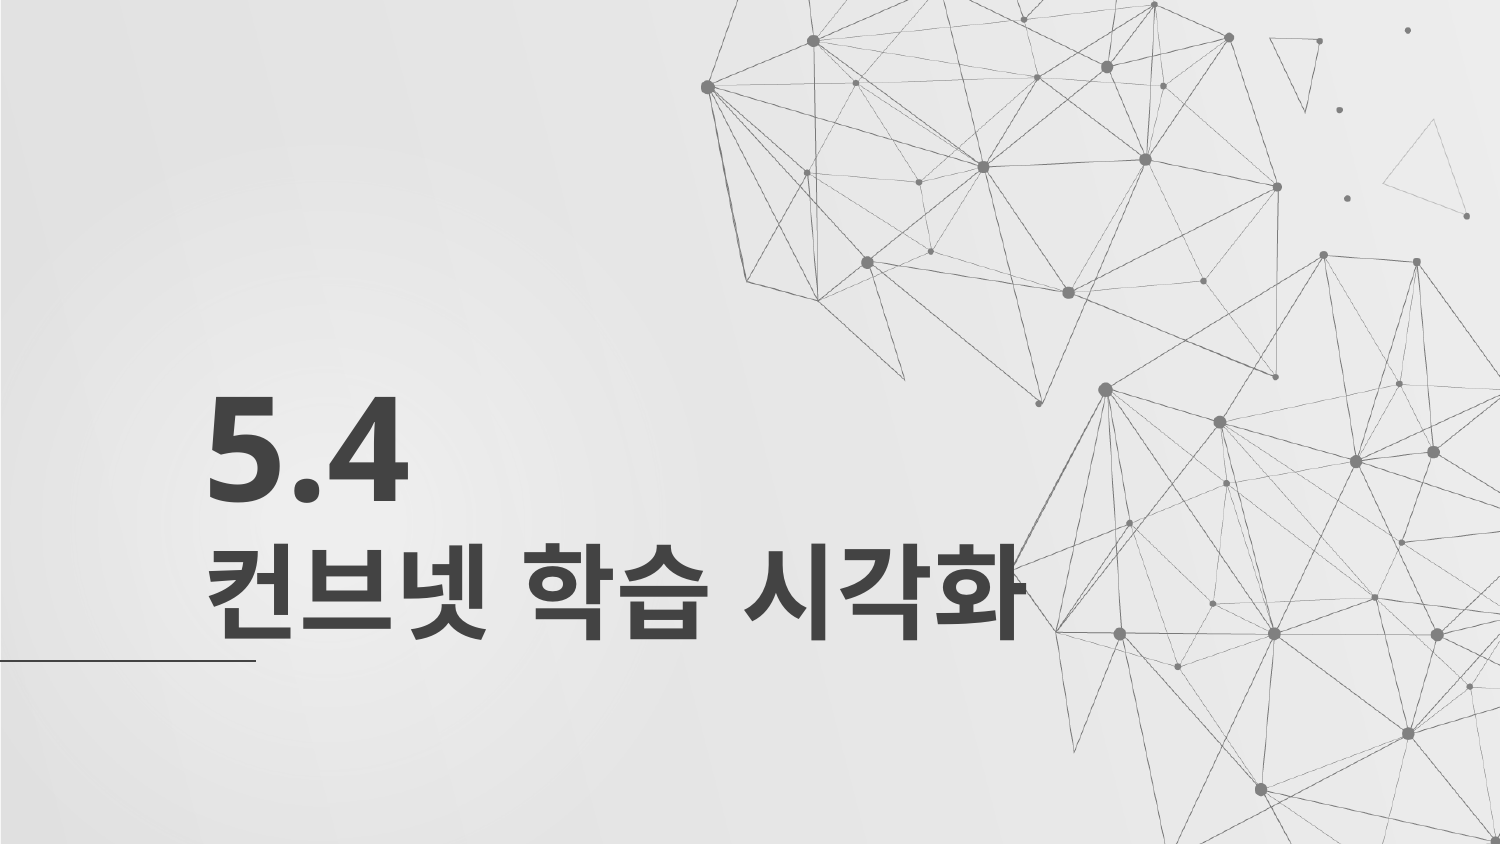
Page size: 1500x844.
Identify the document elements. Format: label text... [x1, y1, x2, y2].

title 컨브넷 학습 시각화 [188, 506, 1159, 674]
title 5.4 [188, 381, 678, 505]
picture [0, 0, 1500, 844]
